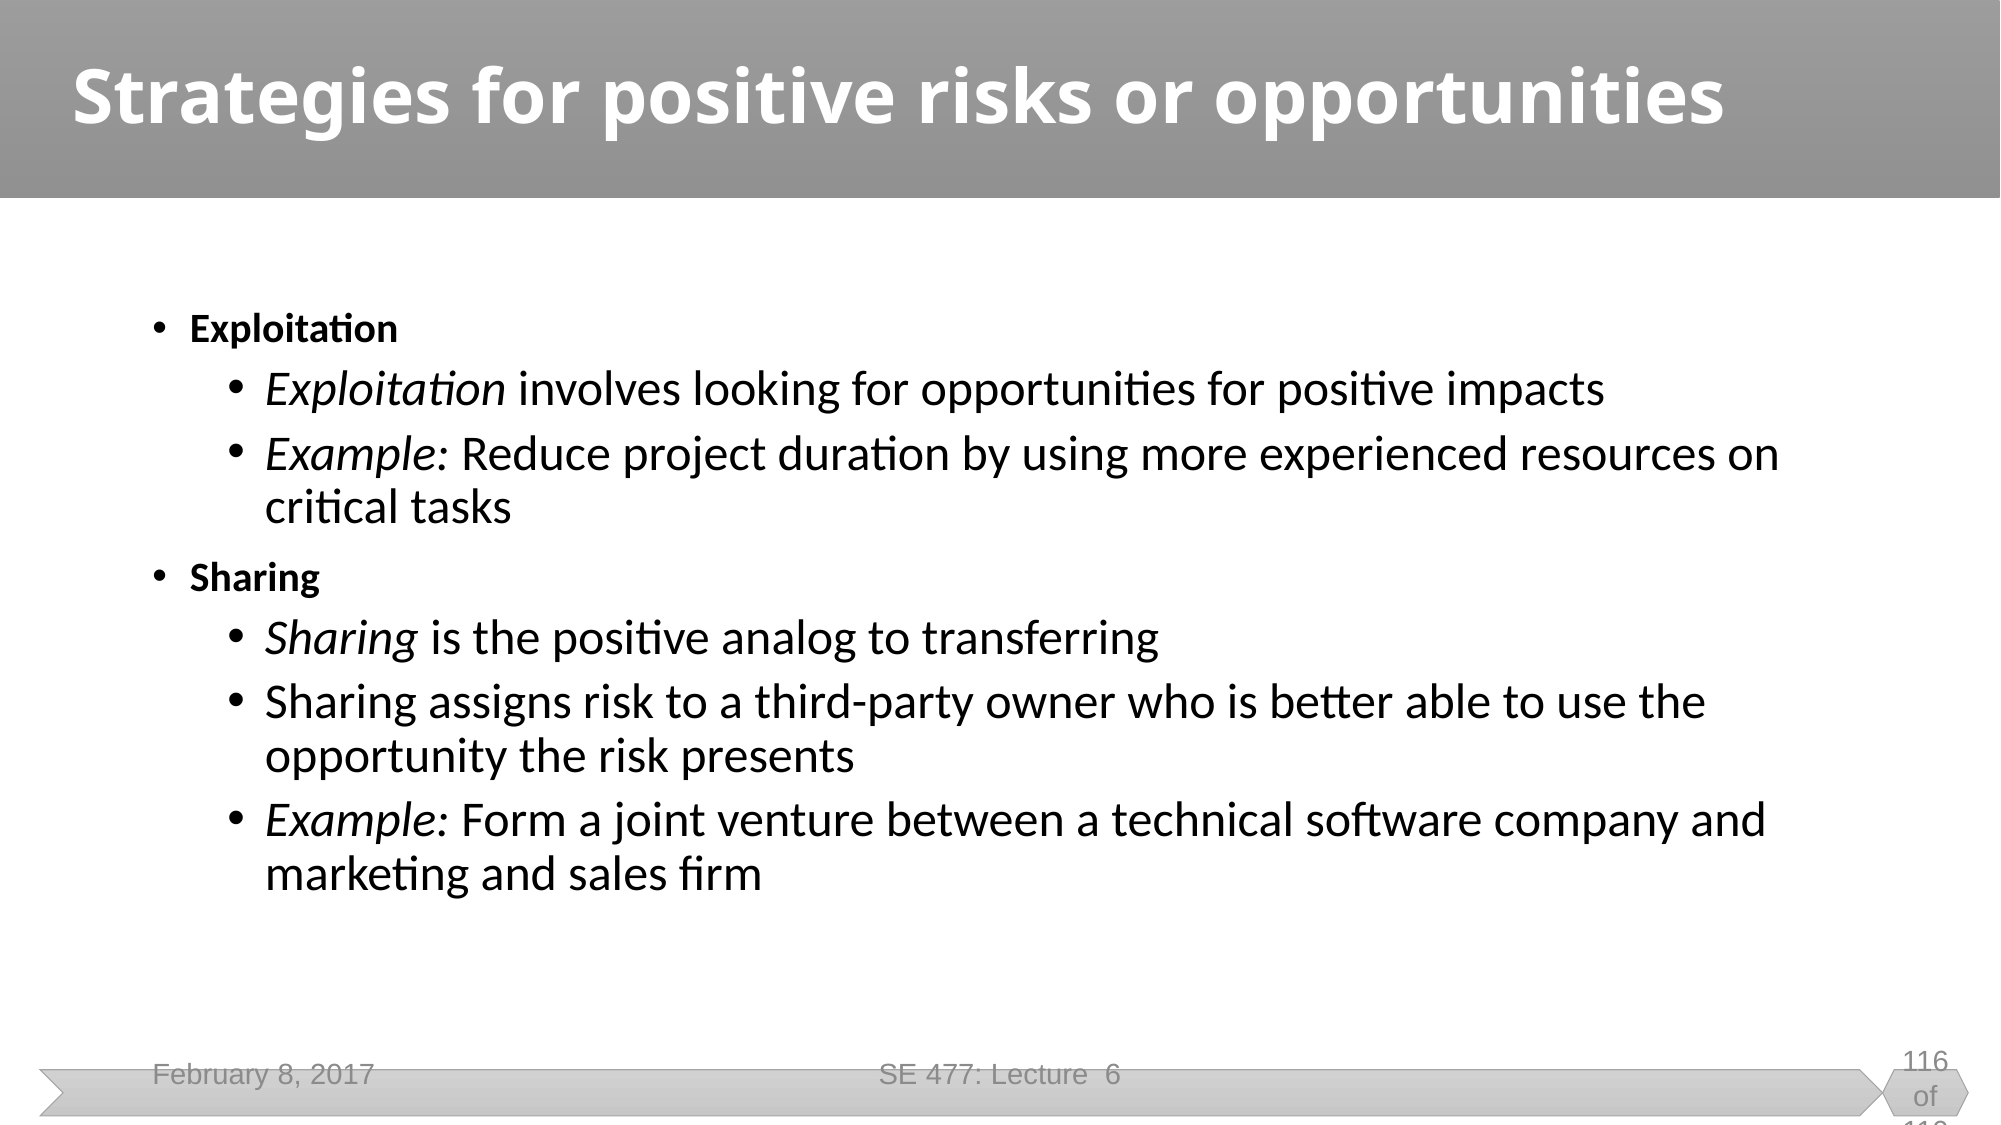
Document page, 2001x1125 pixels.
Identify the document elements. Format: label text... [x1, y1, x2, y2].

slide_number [137, 1042, 588, 1103]
footer SE 477: Lecture 6 [662, 1042, 1338, 1103]
list Exploitation Exploitation involves looking for opportunities for positive impacts Example: Reduce project duration by using more experienced resources on critical tasks Sharing Sharing is the positive analog to transferring Sharing assigns risk to a third-party owner who is better able to use the opportunity the risk presents Example: Form a joint venture between a technical software company and marketing and sales firm [137, 299, 1863, 1014]
title Strategies for positive risks or opportunities [56, 0, 1969, 199]
slide_number 116 of 110 [1882, 1065, 1969, 1125]
